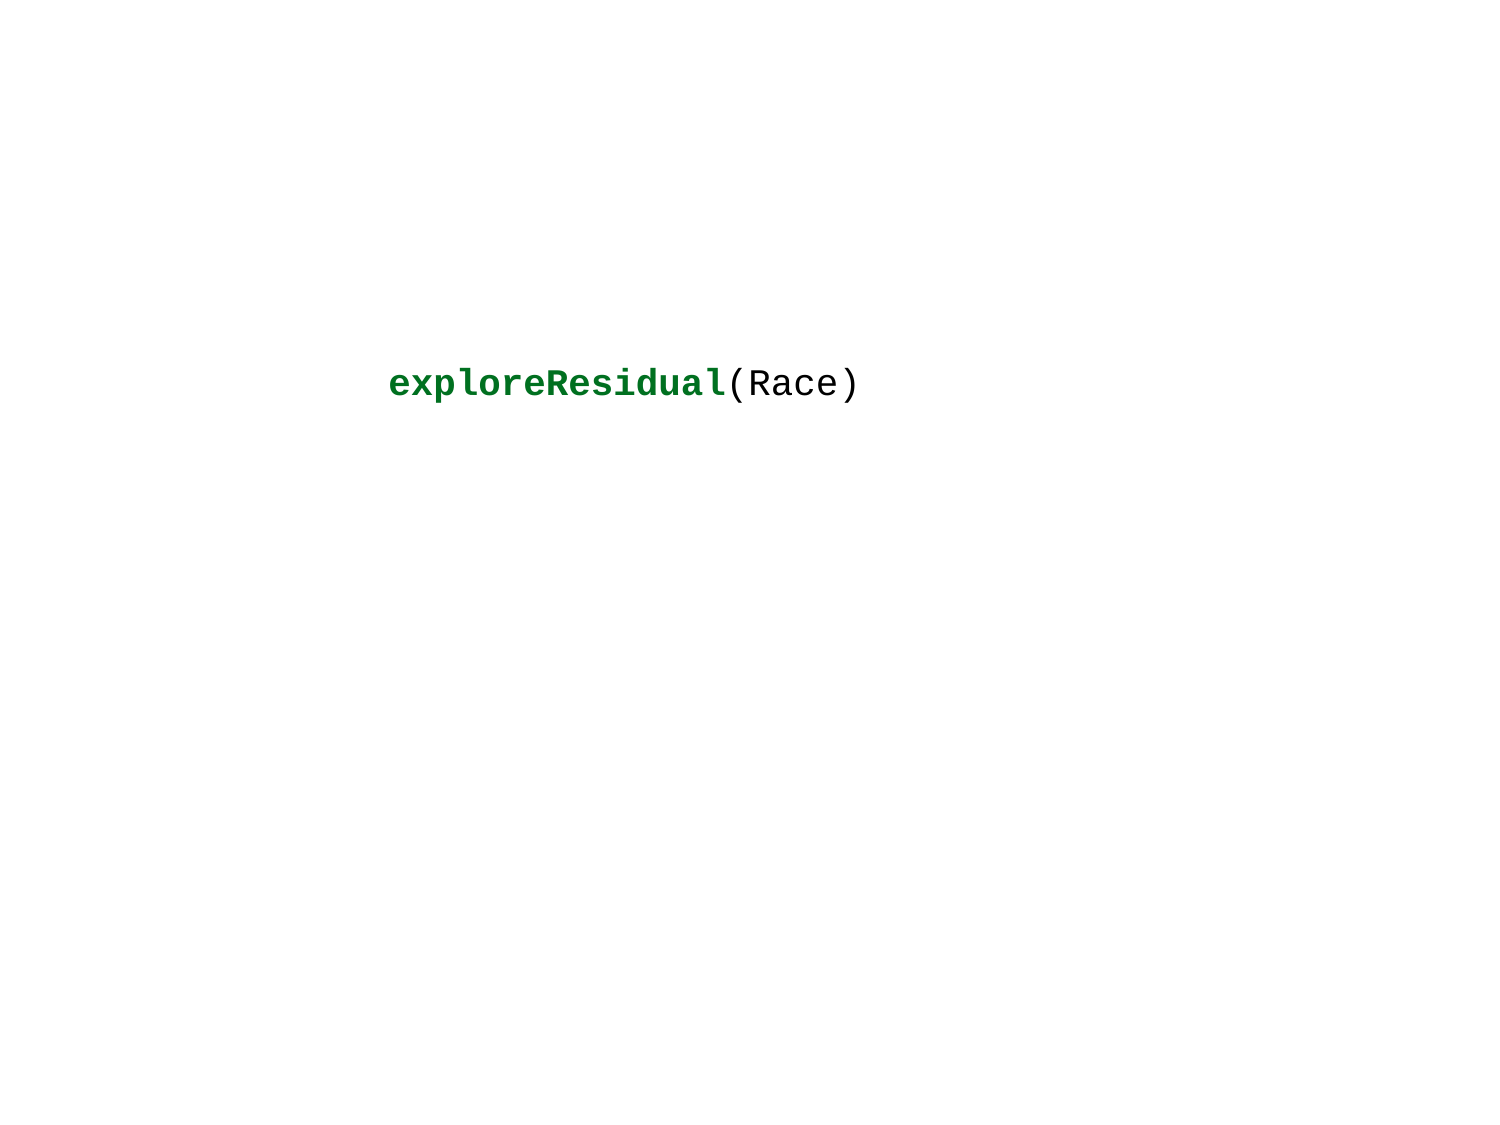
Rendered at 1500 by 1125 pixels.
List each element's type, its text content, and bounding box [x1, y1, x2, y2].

list exploreResidual(Race) [75, 262, 1425, 1005]
